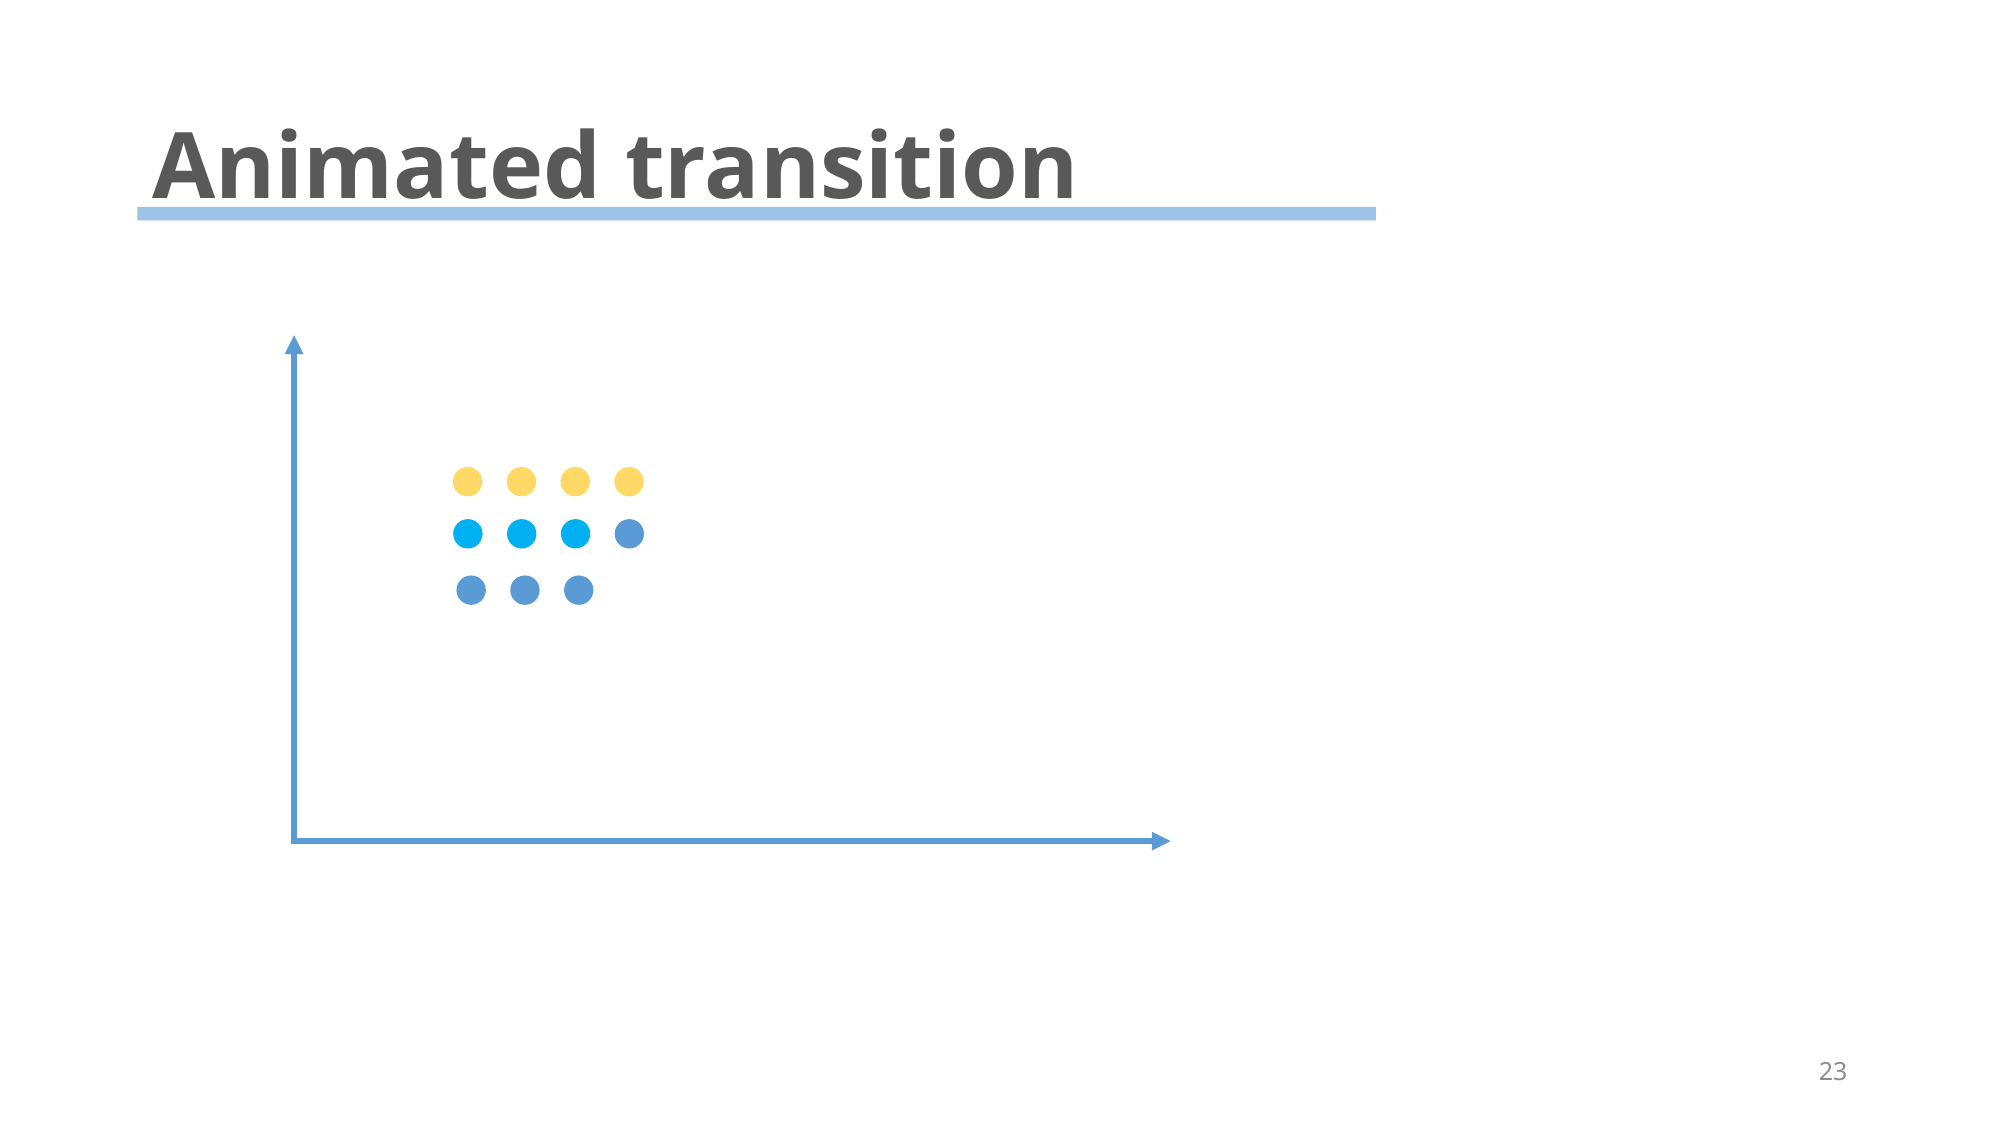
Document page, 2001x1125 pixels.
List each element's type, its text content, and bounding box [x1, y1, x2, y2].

text_box [562, 574, 595, 606]
text_box [509, 574, 541, 606]
text_box [452, 518, 484, 550]
slide_number 23 [1412, 1042, 1863, 1103]
text_box [613, 518, 646, 550]
text_box [136, 206, 1377, 221]
text_box [559, 465, 592, 498]
text_box [559, 518, 592, 550]
text_box [505, 518, 538, 550]
text_box [455, 574, 487, 606]
text_box [451, 465, 484, 498]
title Animated transition [137, 59, 1863, 278]
text_box [505, 465, 538, 498]
text_box [613, 465, 645, 498]
